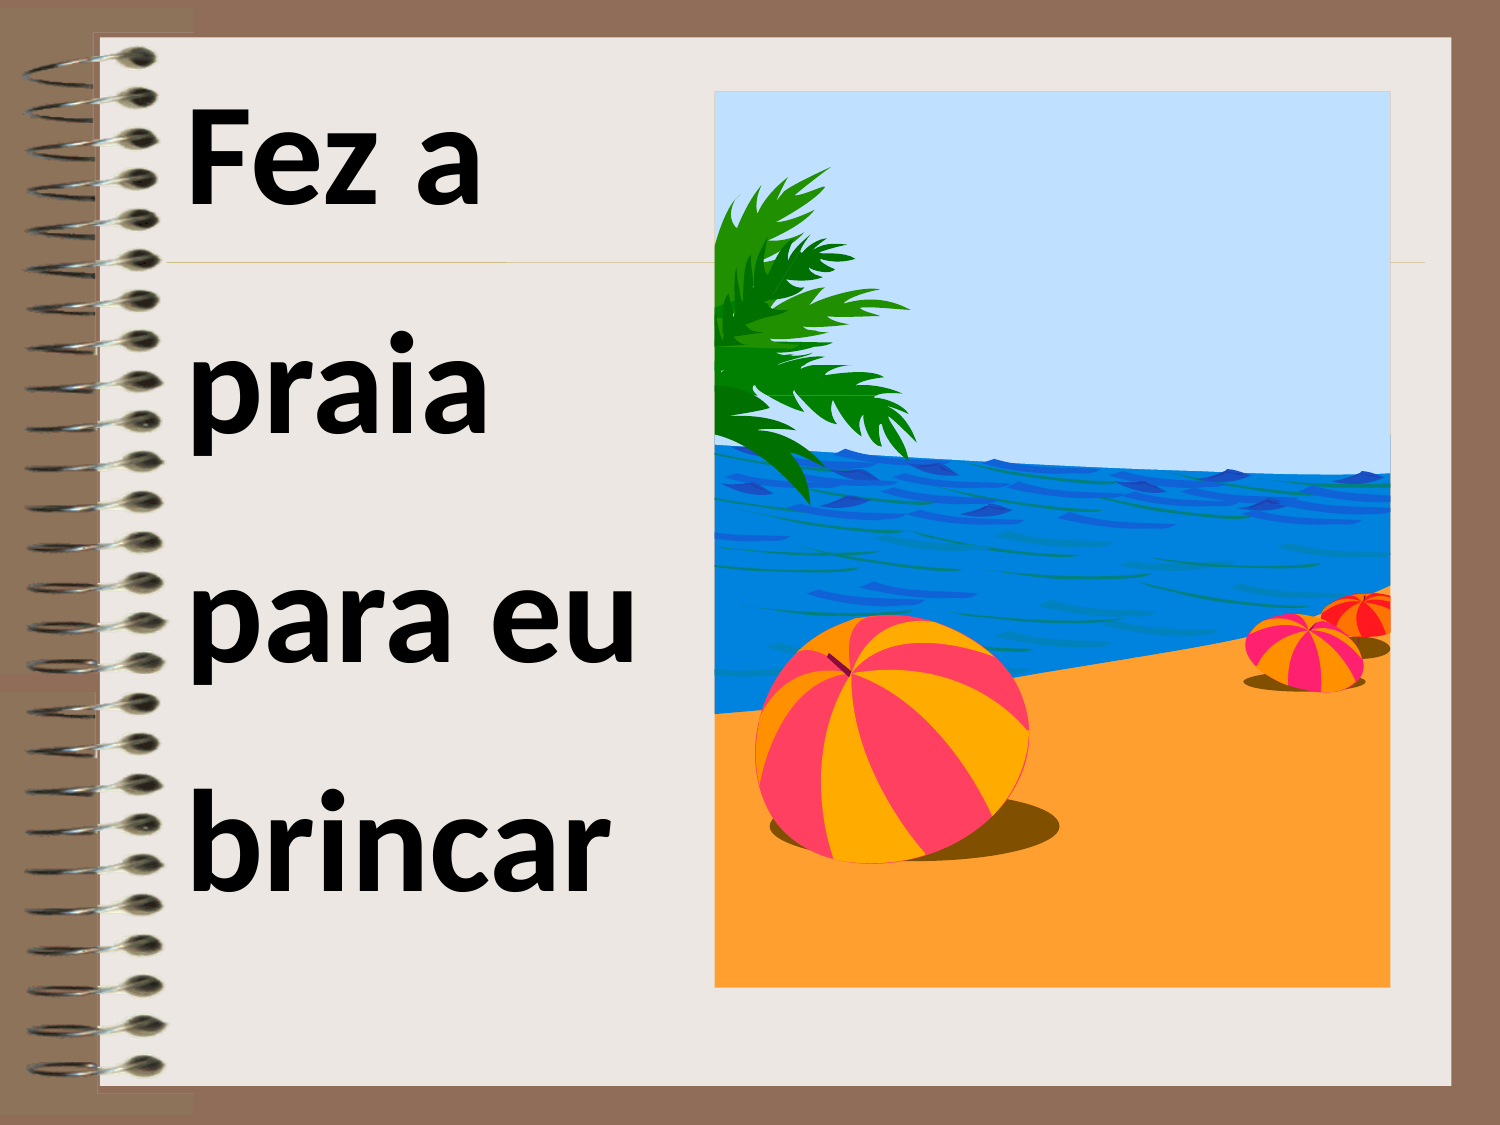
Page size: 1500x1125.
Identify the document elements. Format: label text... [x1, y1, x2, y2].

text_box Fez a praia para eu brincar [171, 78, 892, 929]
picture [0, 692, 194, 1115]
picture [714, 91, 1391, 988]
picture [0, 8, 194, 674]
